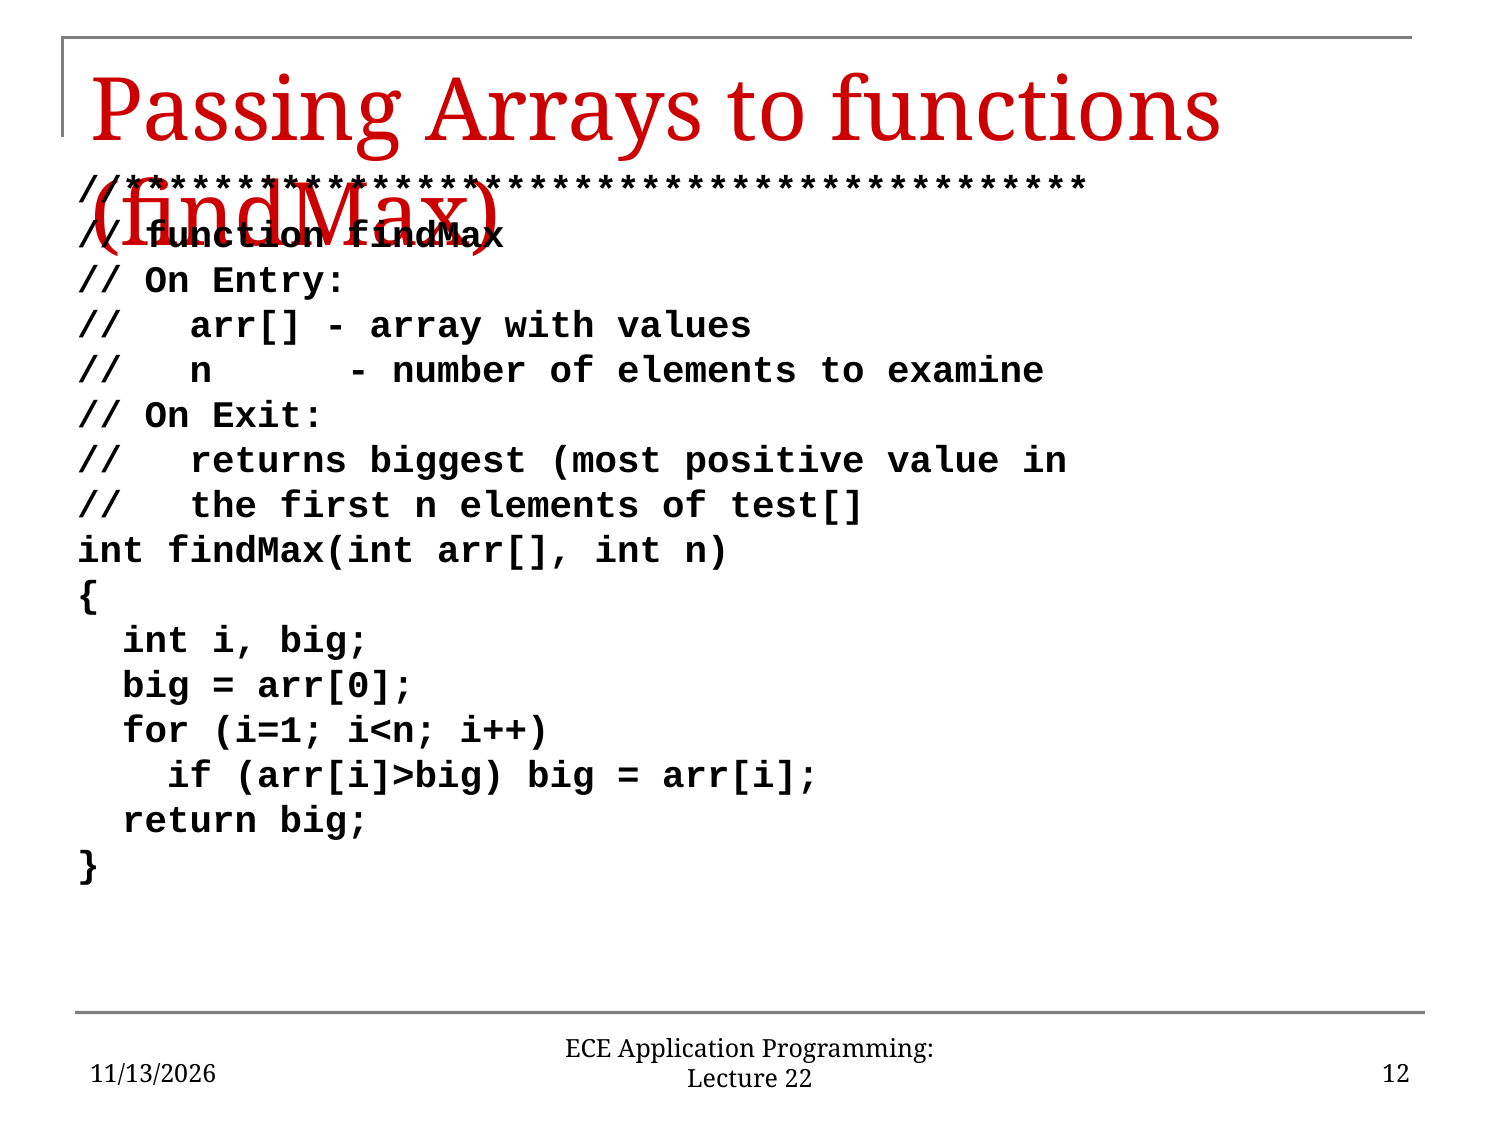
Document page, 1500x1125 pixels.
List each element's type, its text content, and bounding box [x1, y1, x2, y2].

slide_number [74, 1023, 426, 1100]
footer ECE Application Programming: Lecture 22 [512, 1024, 988, 1101]
slide_number 12 [1074, 1023, 1426, 1100]
text_box //******************************************* // function findMax // On Entry: // arr[] - array with values // n - number of elements to examine // On Exit: // returns biggest (most positive value in // the first n elements of test[] int findMax(int arr[], int n) { int i, big; big = arr[0]; for (i=1; i<n; i++) if (arr[i]>big) big = arr[i]; return big; } [62, 157, 1475, 893]
title Passing Arrays to functions (findMax) [75, 45, 1425, 157]
